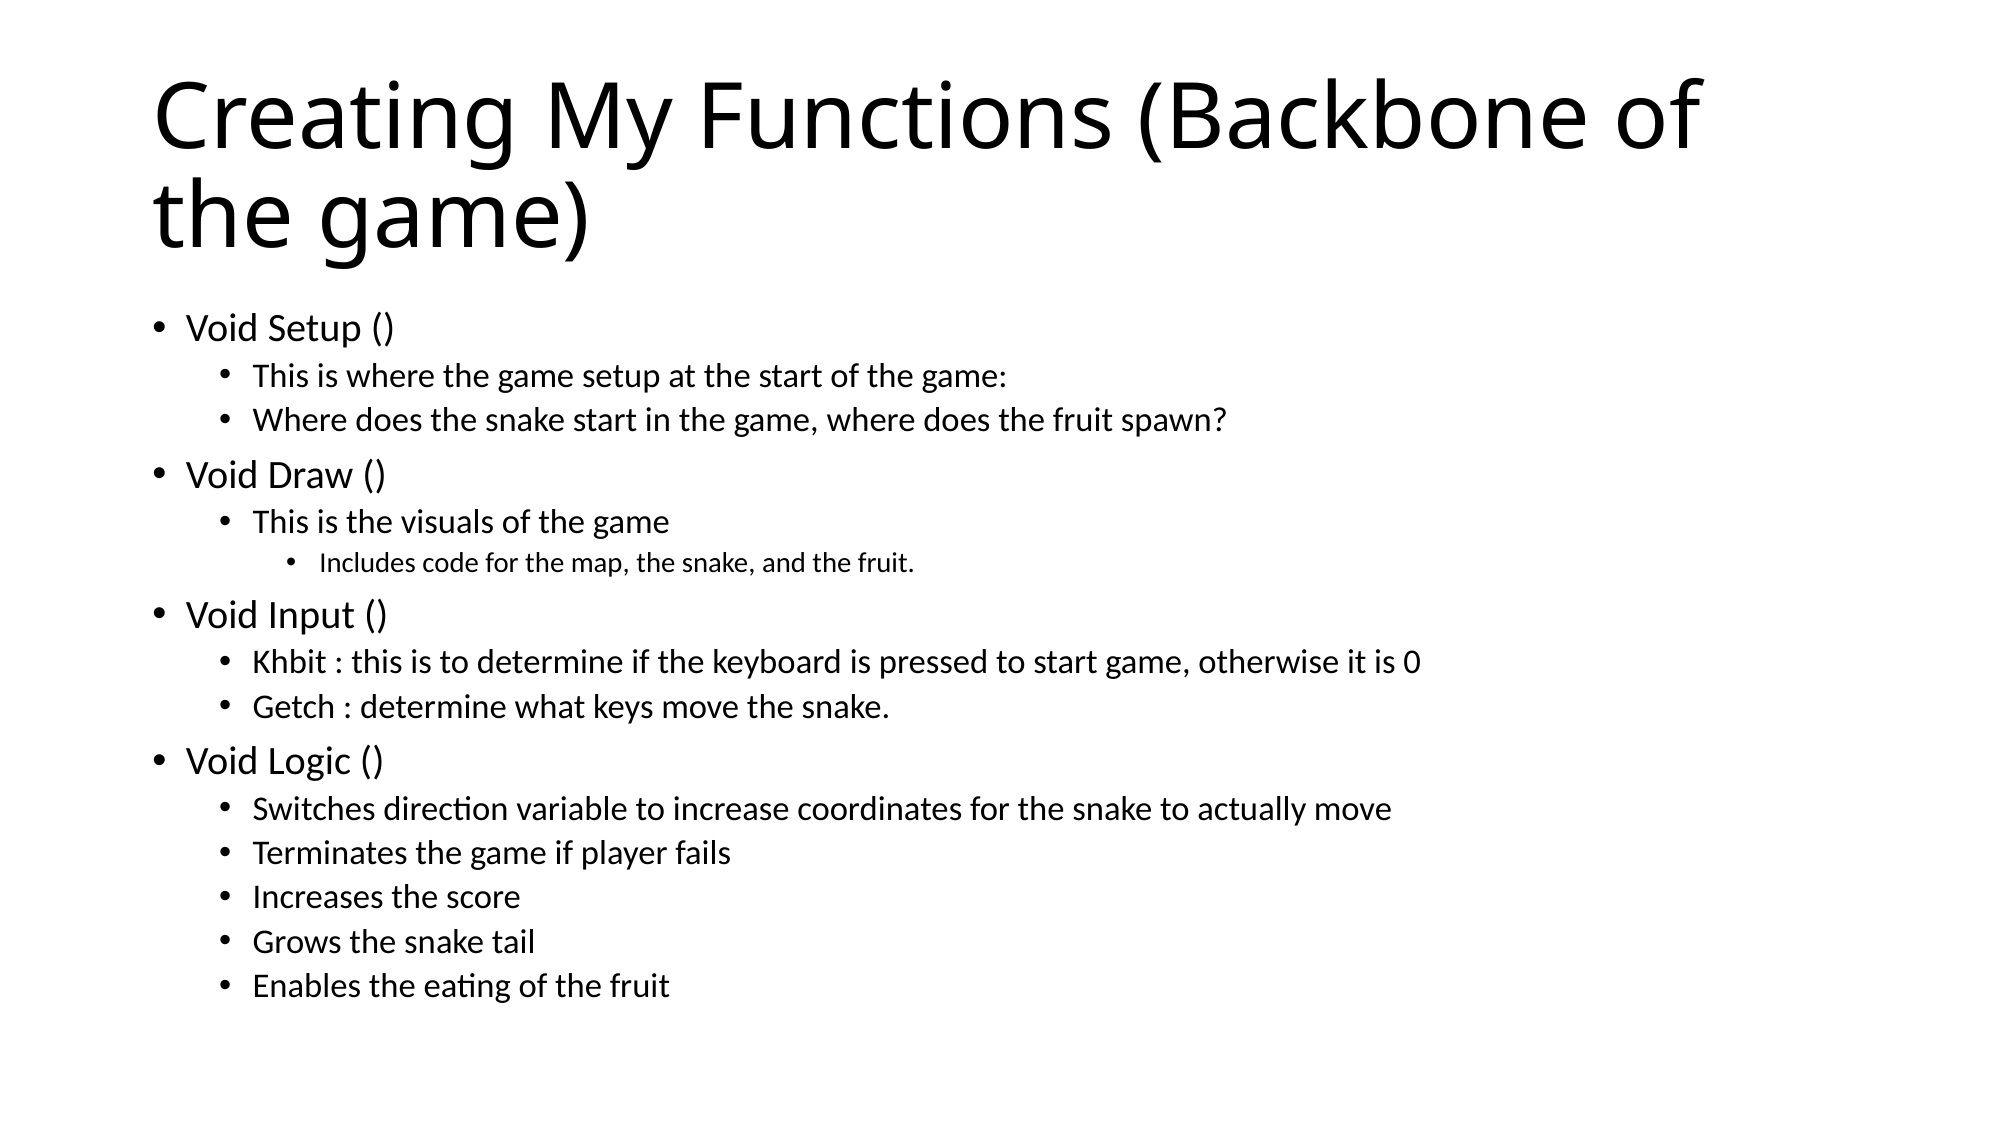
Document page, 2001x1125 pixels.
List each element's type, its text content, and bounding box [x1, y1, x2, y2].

title Creating My Functions (Backbone of the game) [137, 59, 1863, 278]
list Void Setup () This is where the game setup at the start of the game: Where does the snake start in the game, where does the fruit spawn? Void Draw () This is the visuals of the game Includes code for the map, the snake, and the fruit. Void Input () Khbit : this is to determine if the keyboard is pressed to start game, otherwise it is 0 Getch : determine what keys move the snake. Void Logic () Switches direction variable to increase coordinates for the snake to actually move Terminates the game if player fails Increases the score Grows the snake tail Enables the eating of the fruit [137, 299, 1863, 1014]
